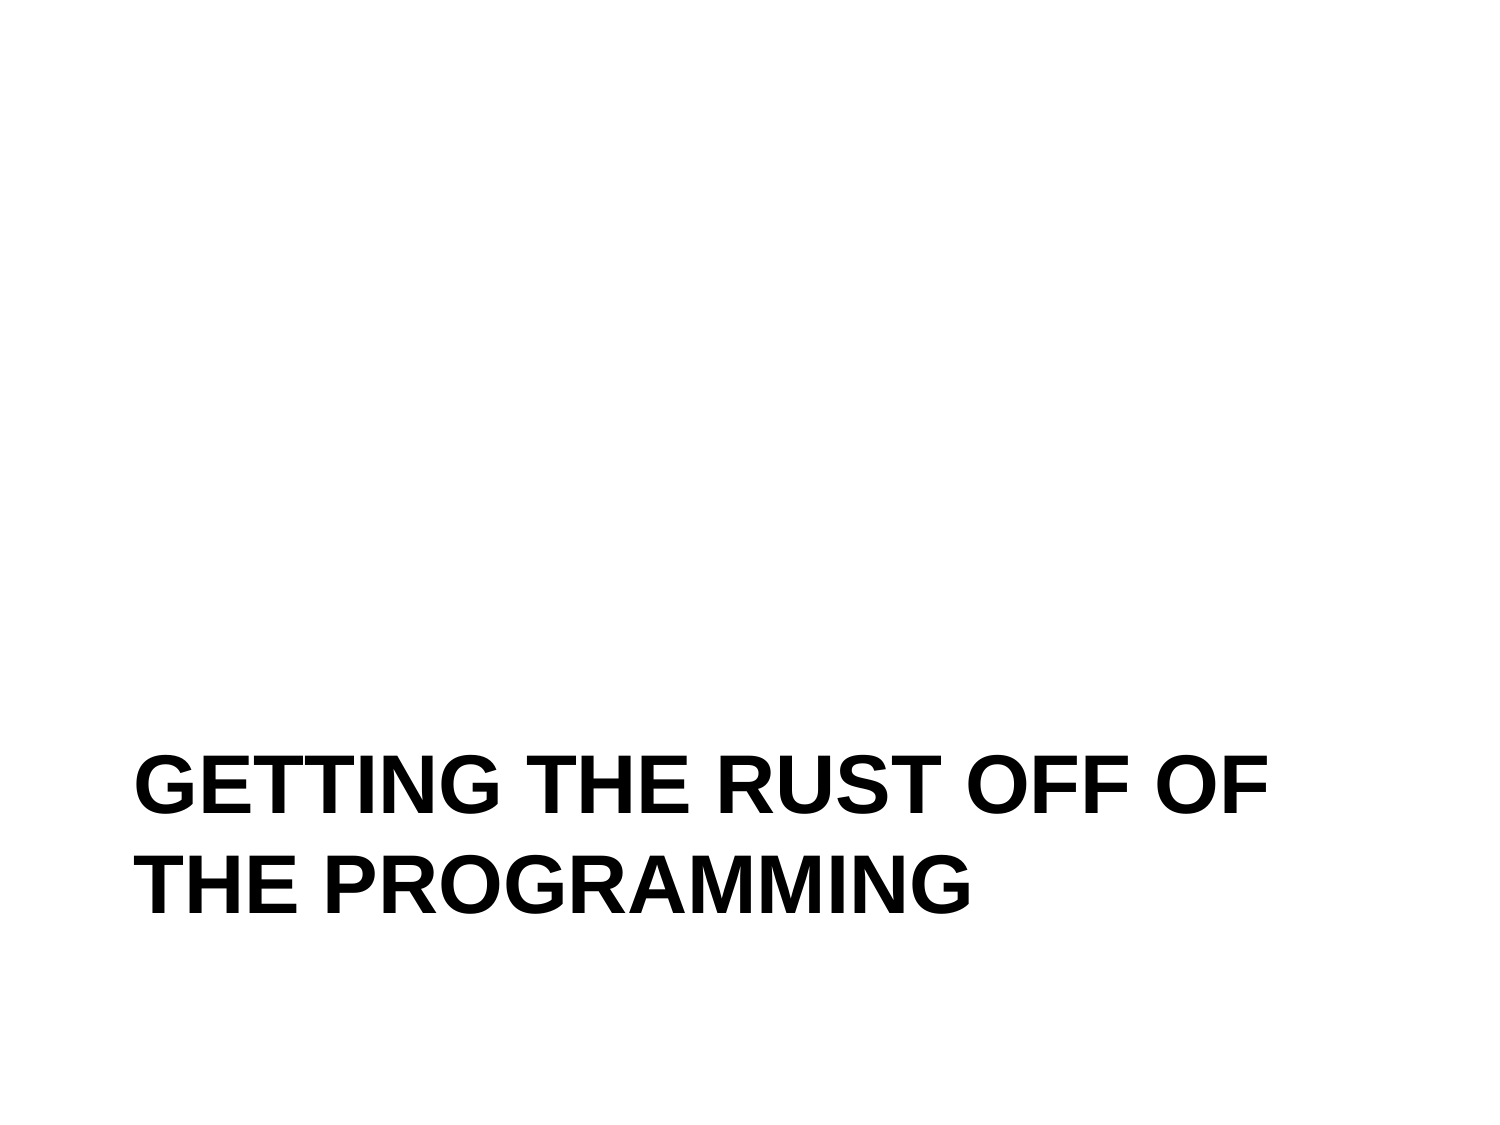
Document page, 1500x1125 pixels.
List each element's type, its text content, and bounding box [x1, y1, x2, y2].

title Getting the Rust Off of the Programming [118, 722, 1394, 947]
